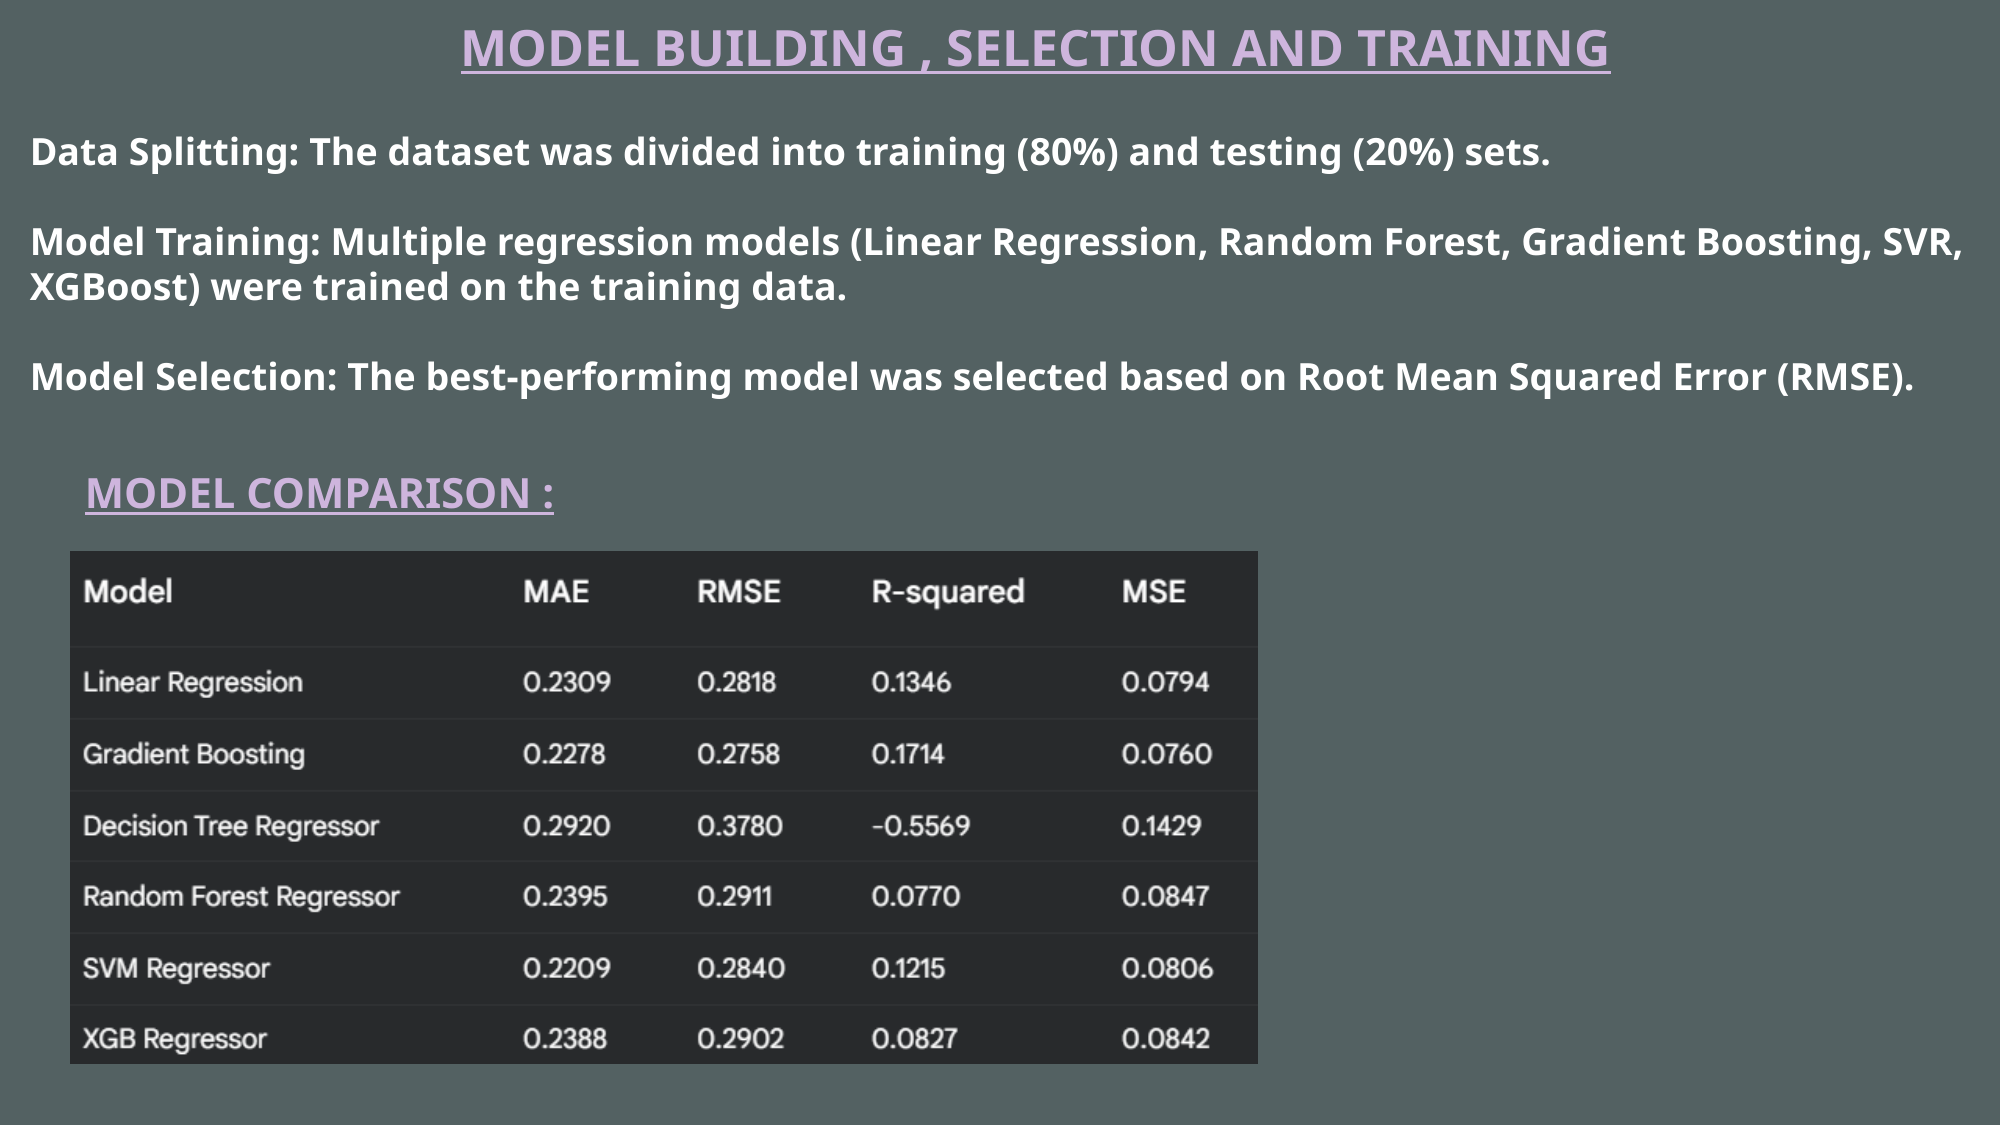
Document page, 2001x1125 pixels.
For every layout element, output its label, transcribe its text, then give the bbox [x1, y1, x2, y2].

picture [70, 551, 1259, 1065]
list Data Splitting: The dataset was divided into training (80%) and testing (20%) sets. Model Training: Multiple regression models (Linear Regression, Random Forest, Gradient Boosting, SVR, XGBoost) were trained on the training data. Model Selection: The best-performing model was selected based on Root Mean Squared Error (RMSE). [14, 0, 1986, 612]
text_box MODEL COMPARISON : [70, 459, 579, 524]
